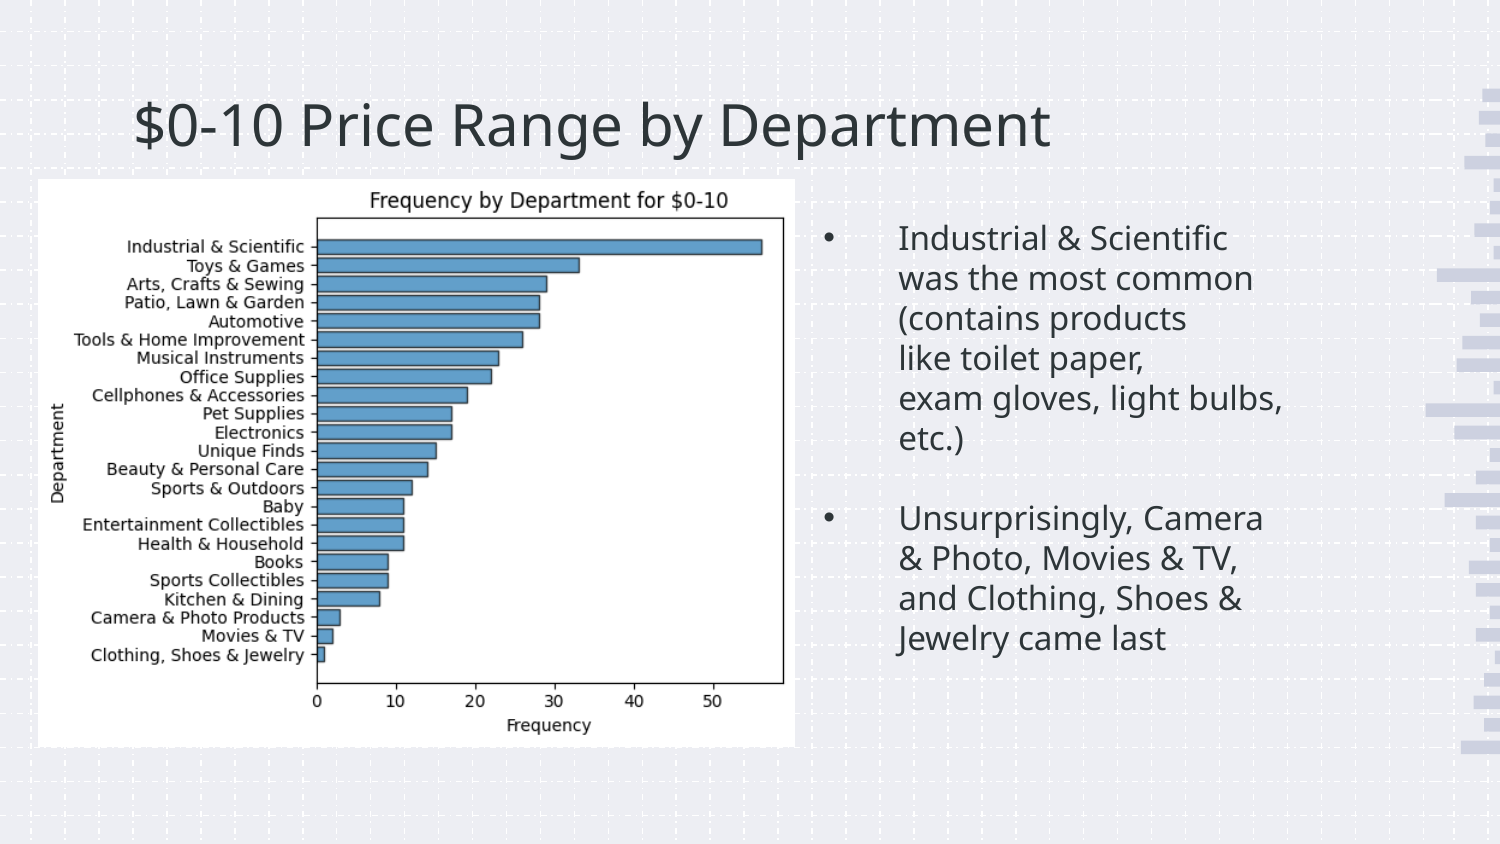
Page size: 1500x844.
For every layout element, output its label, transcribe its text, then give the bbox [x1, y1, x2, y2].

text_box Industrial & Scientific was the most common (contains products like toilet paper, exam gloves, light bulbs, etc.) Unsurprisingly, Camera & Photo, Movies & TV, and Clothing, Shoes & Jewelry came last [808, 202, 1310, 758]
picture [37, 179, 795, 747]
title $0-10 Price Range by Department [118, 72, 1382, 167]
